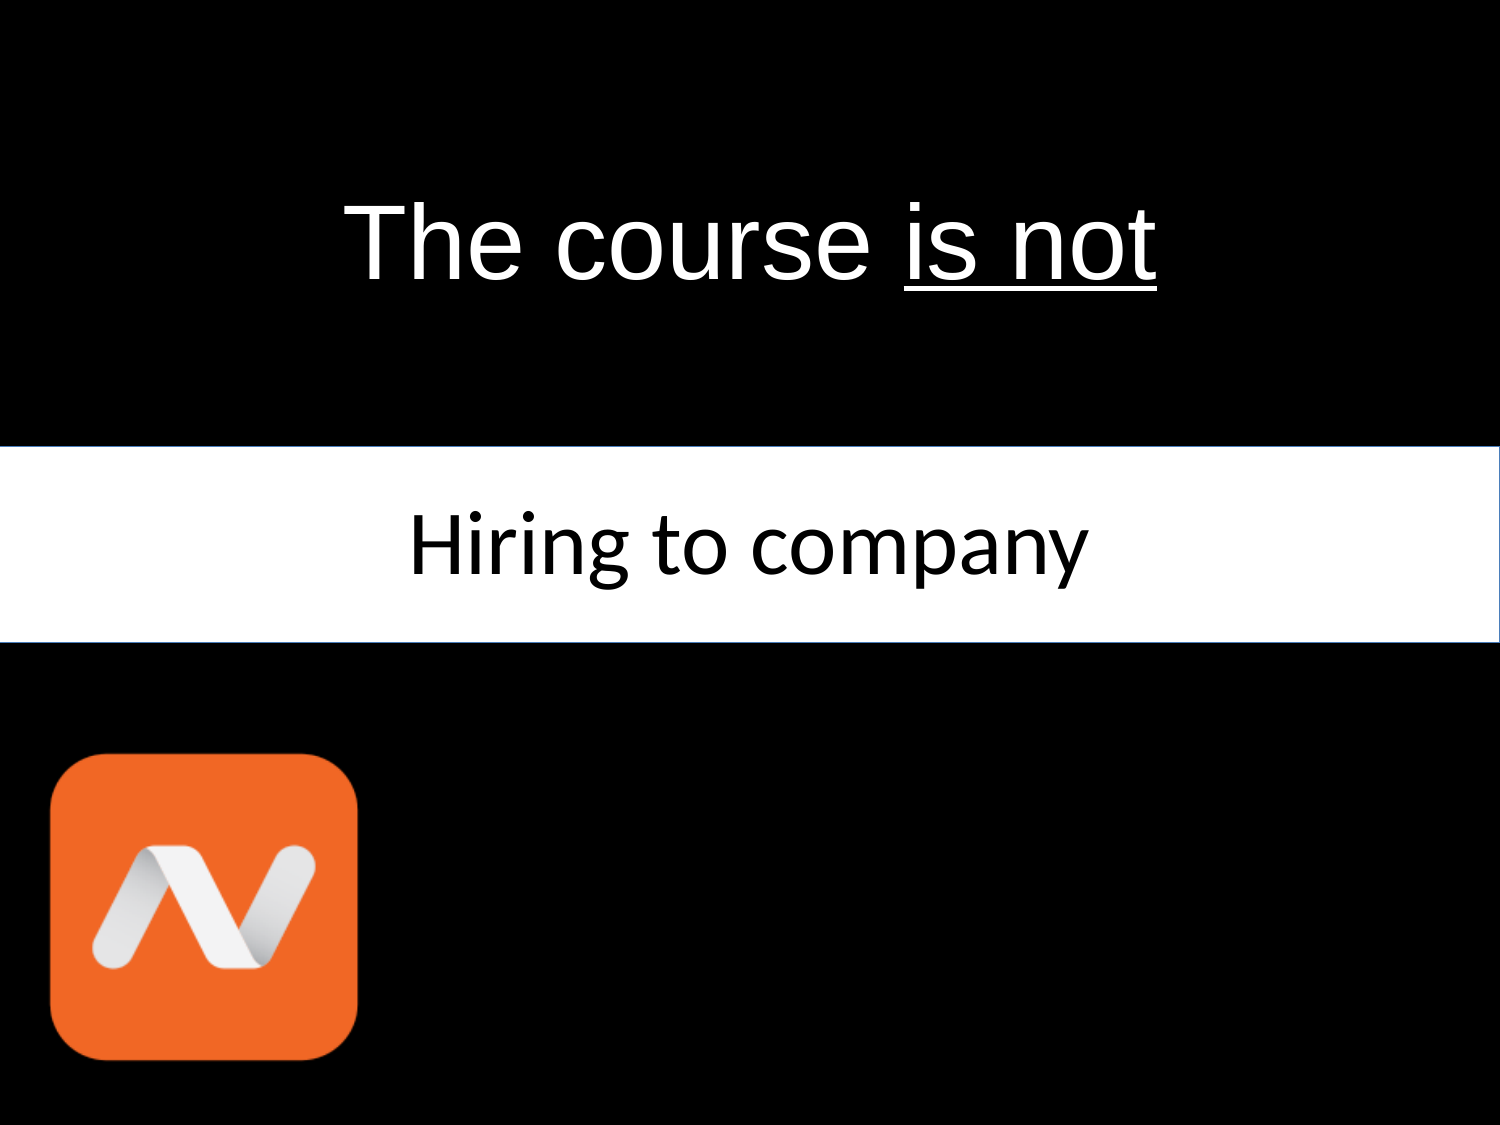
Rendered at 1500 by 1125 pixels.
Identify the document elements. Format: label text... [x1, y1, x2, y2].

title Hiring to company [74, 443, 1426, 632]
text_box The course is not [277, 165, 1222, 364]
text_box [0, 446, 1500, 643]
picture [0, 743, 502, 1067]
